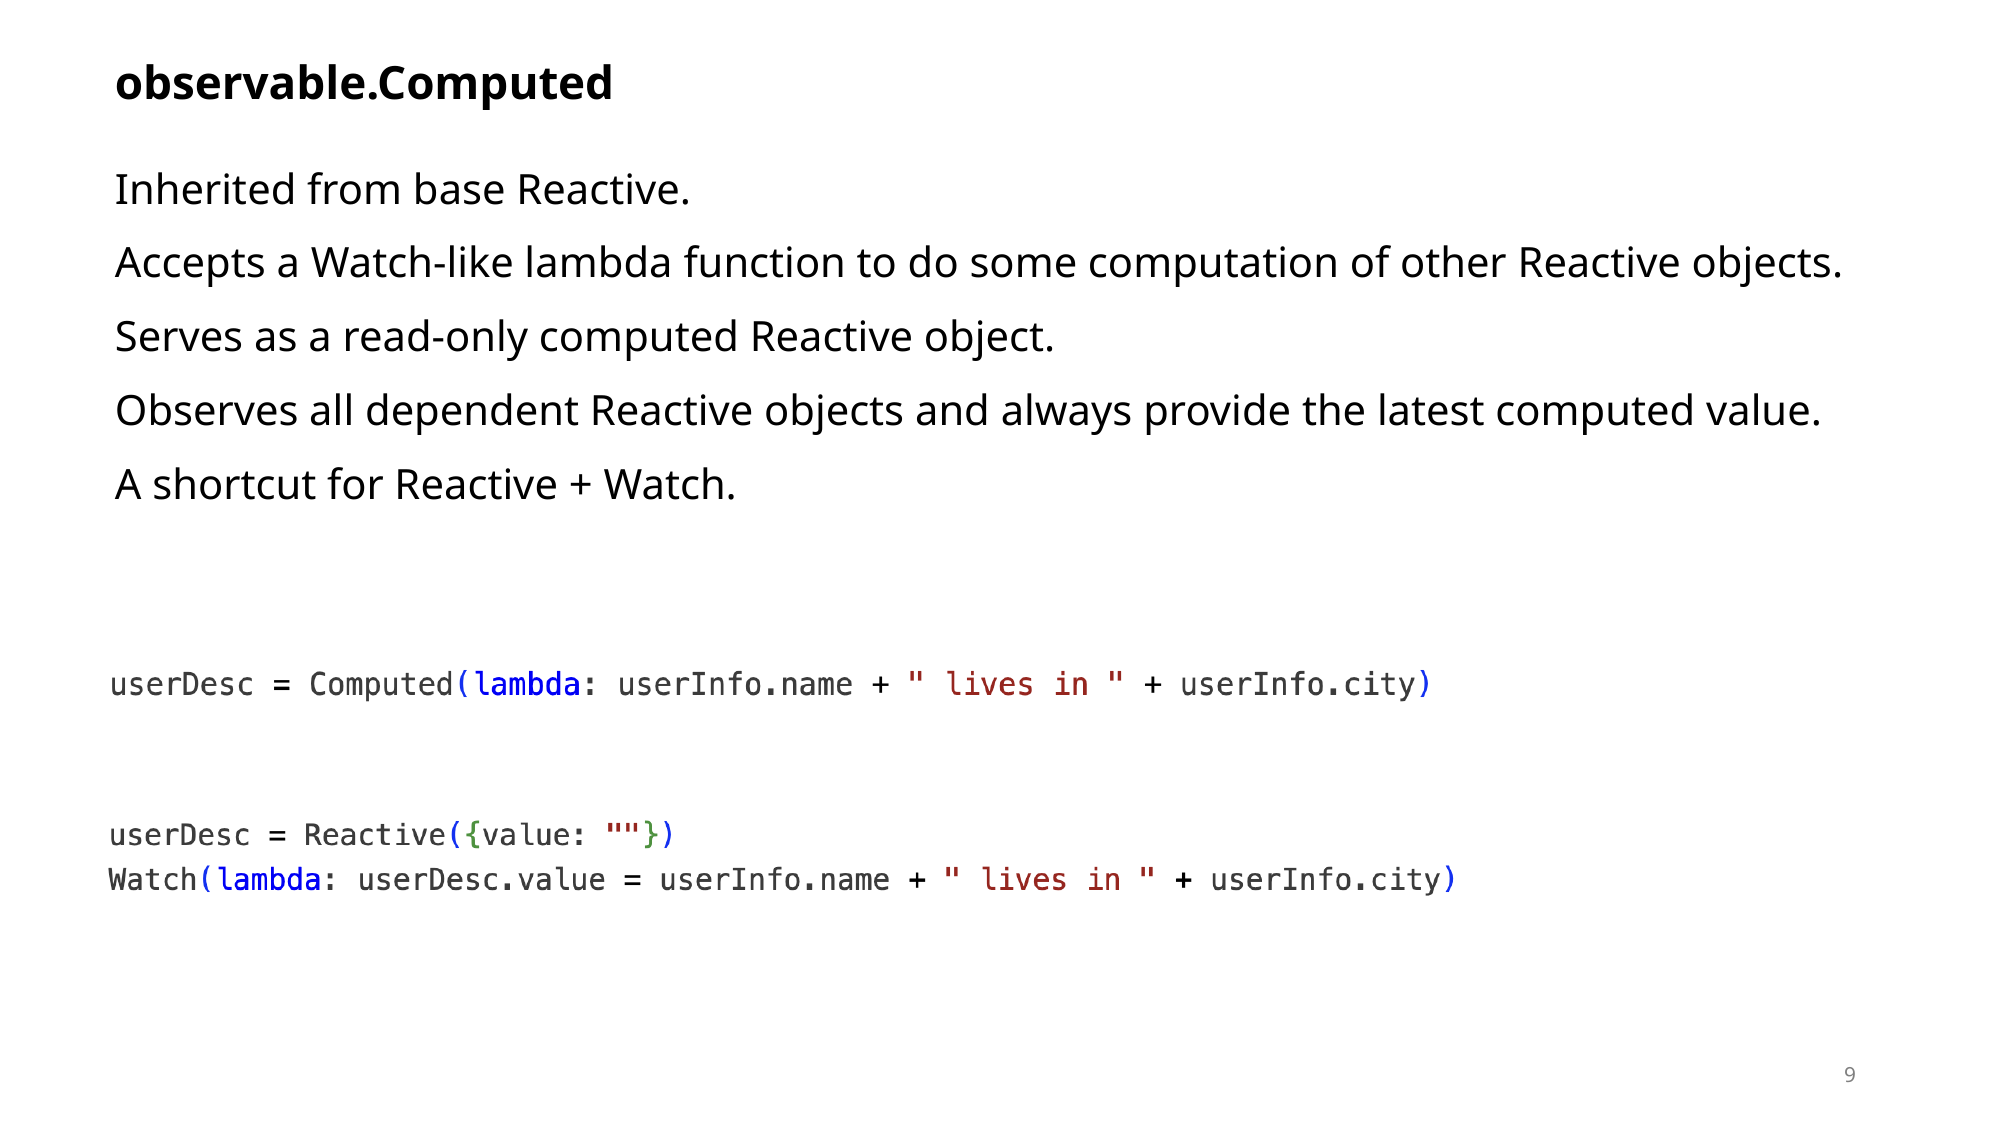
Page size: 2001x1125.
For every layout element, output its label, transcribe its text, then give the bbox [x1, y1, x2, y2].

slide_number 9 [1800, 1040, 1900, 1113]
list Inherited from base Reactive. Accepts a Watch-like lambda function to do some computation of other Reactive objects. Serves as a read-only computed Reactive object. Observes all dependent Reactive objects and always provide the latest computed value. A shortcut for Reactive + Watch. [99, 149, 1900, 1013]
picture [99, 649, 1476, 723]
title observable.Computed [99, 37, 1900, 125]
picture [91, 810, 1484, 924]
